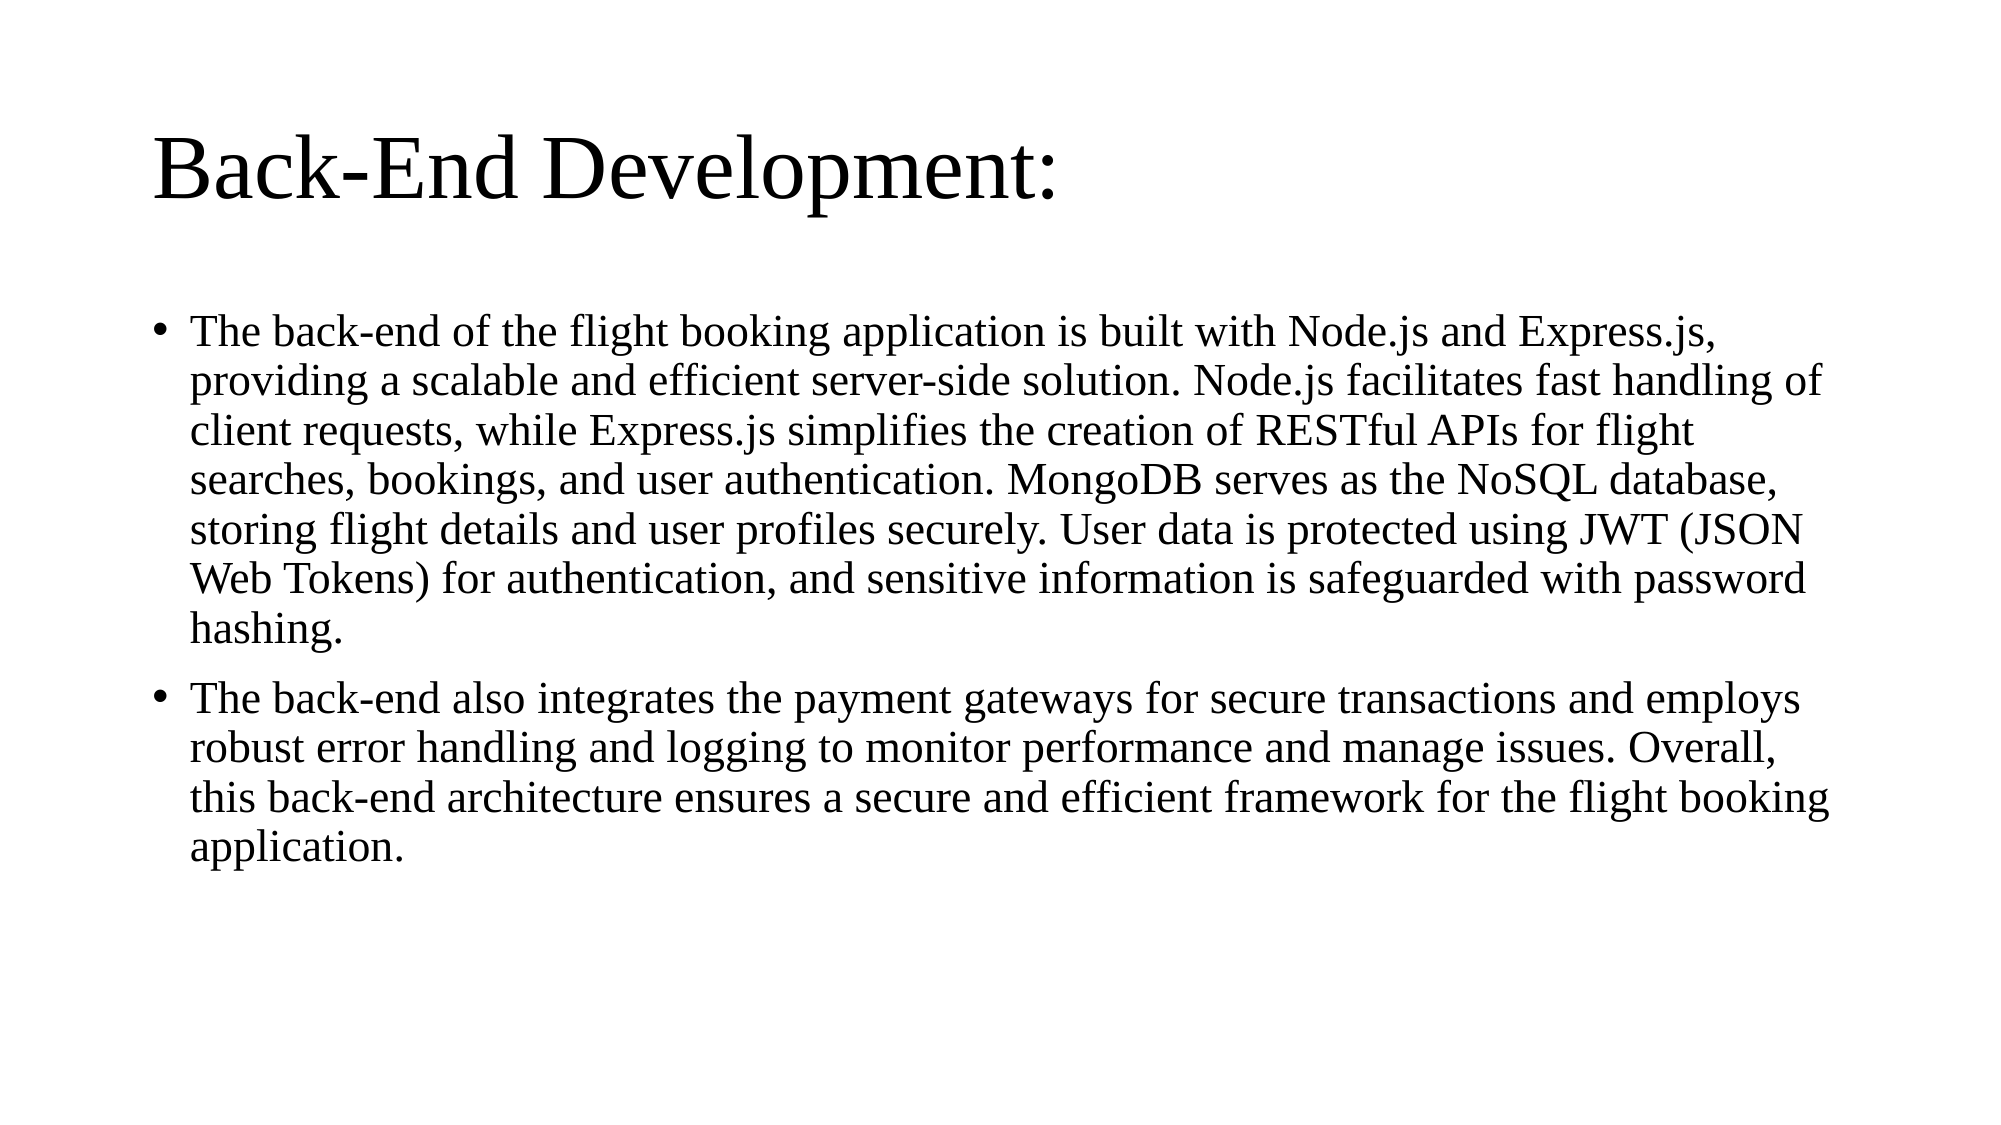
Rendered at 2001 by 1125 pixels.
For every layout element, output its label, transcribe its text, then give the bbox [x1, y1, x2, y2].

list The back-end of the flight booking application is built with Node.js and Express.js, providing a scalable and efficient server-side solution. Node.js facilitates fast handling of client requests, while Express.js simplifies the creation of RESTful APIs for flight searches, bookings, and user authentication. MongoDB serves as the NoSQL database, storing flight details and user profiles securely. User data is protected using JWT (JSON Web Tokens) for authentication, and sensitive information is safeguarded with password hashing. The back-end also integrates the payment gateways for secure transactions and employs robust error handling and logging to monitor performance and manage issues. Overall, this back-end architecture ensures a secure and efficient framework for the flight booking application. [137, 299, 1863, 1014]
title Back-End Development: [137, 59, 1863, 278]
